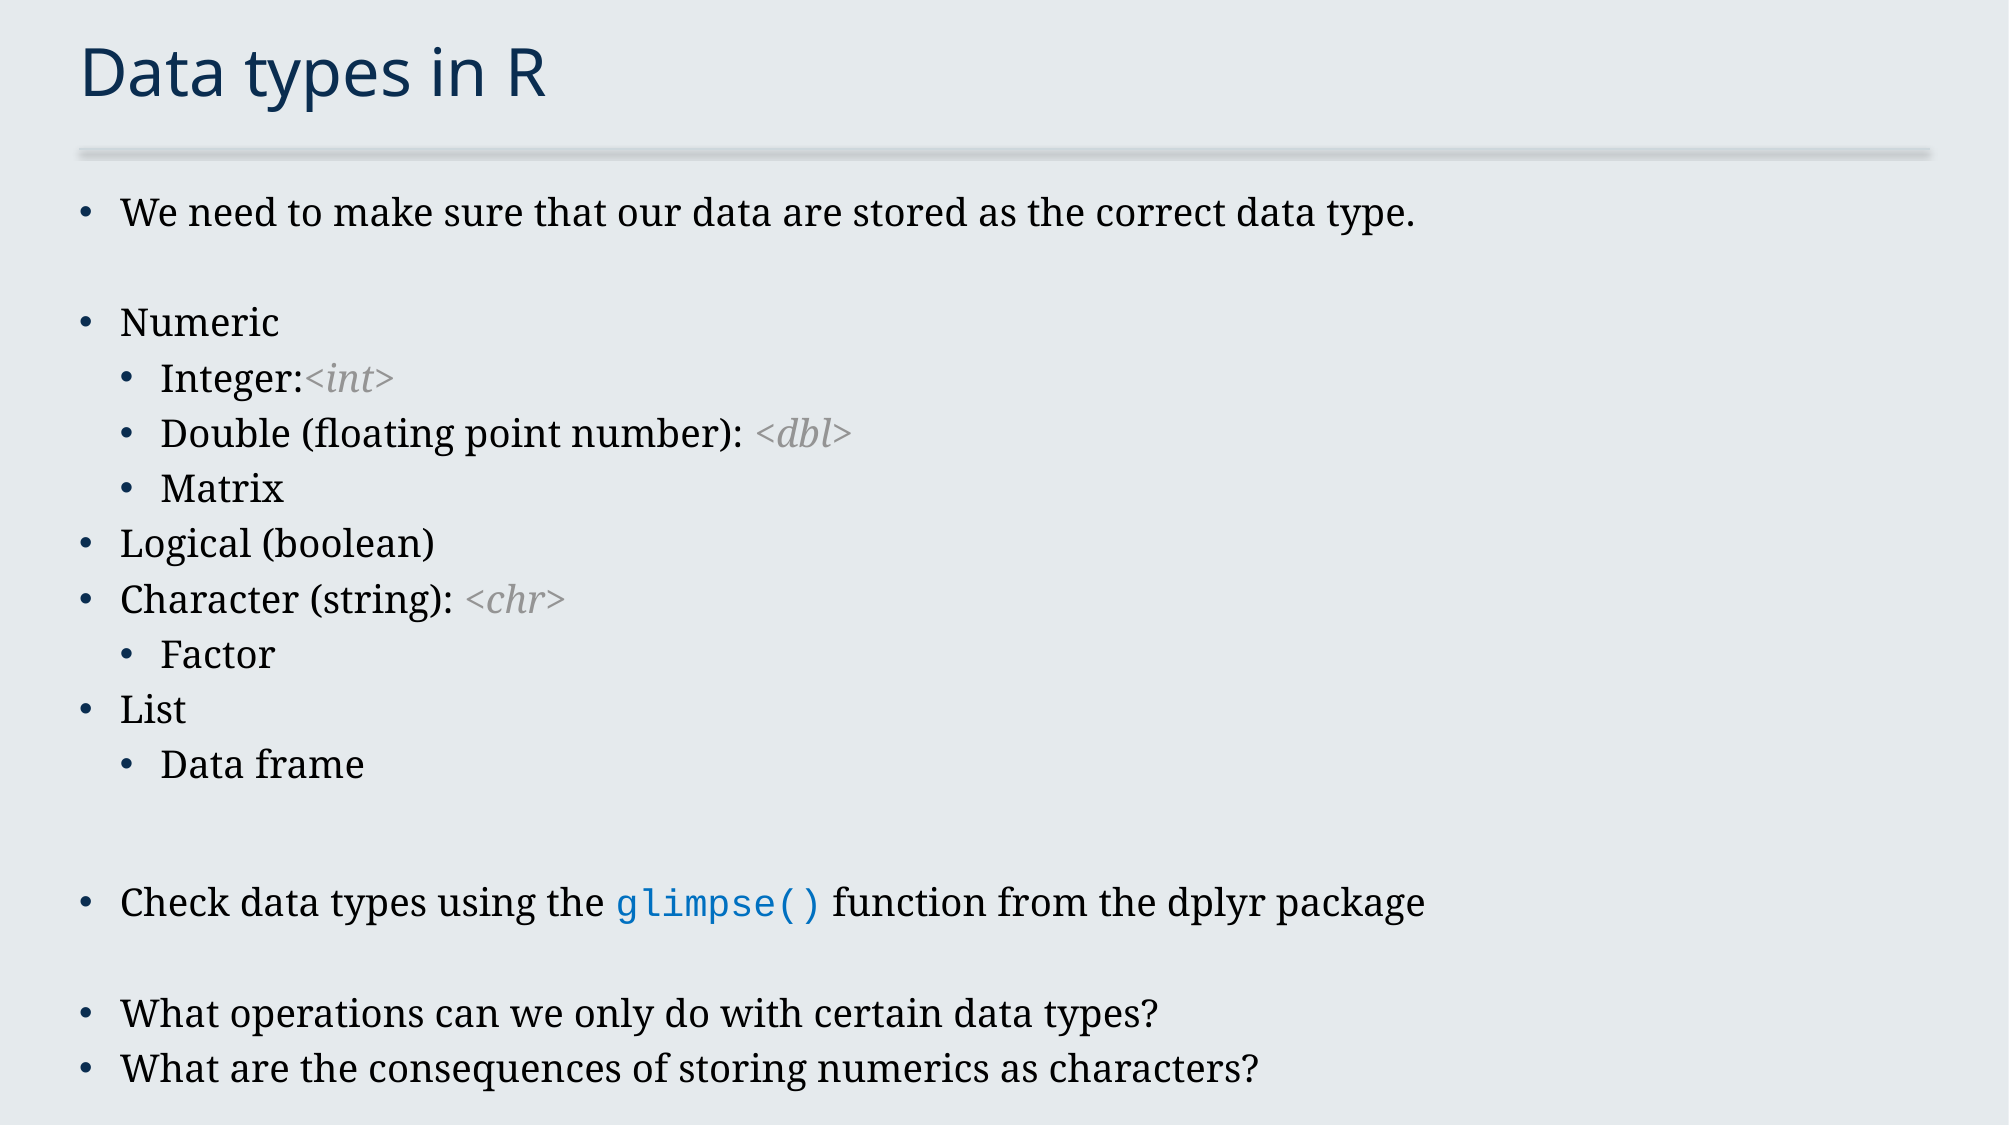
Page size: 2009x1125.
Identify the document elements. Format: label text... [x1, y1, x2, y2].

list We need to make sure that our data are stored as the correct data type. Numeric Integer:<int> Double (floating point number): <dbl> Matrix Logical (boolean) Character (string): <chr> Factor List Data frame Check data types using the glimpse() function from the dplyr package What operations can we only do with certain data types? What are the consequences of storing numerics as characters? [79, 178, 1930, 1096]
title Data types in R [79, 29, 1930, 148]
